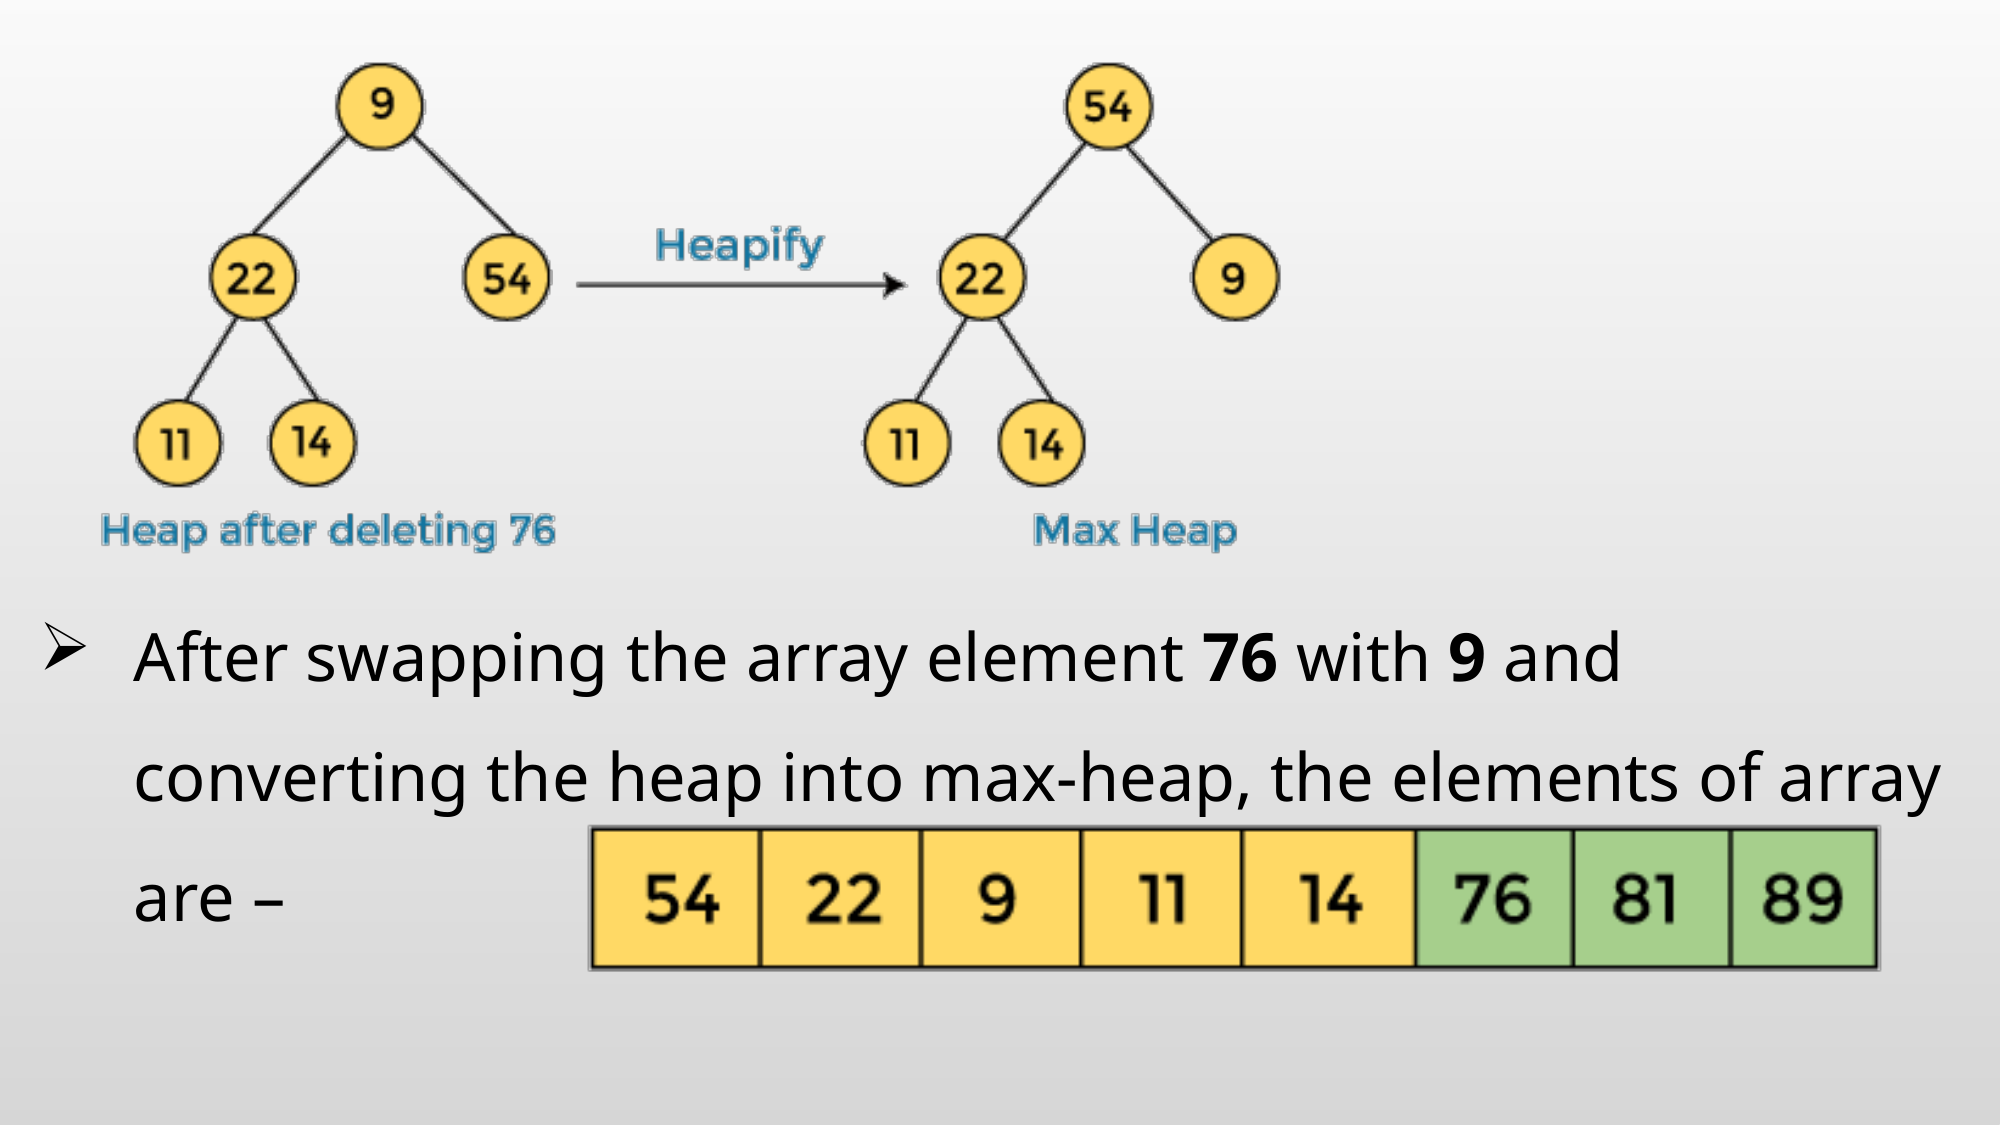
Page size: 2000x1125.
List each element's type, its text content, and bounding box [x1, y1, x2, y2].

picture [562, 799, 1925, 991]
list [49, 37, 1388, 568]
text_box After swapping the array element 76 with 9 and converting the heap into max-heap, the elements of array are – [25, 567, 1988, 943]
